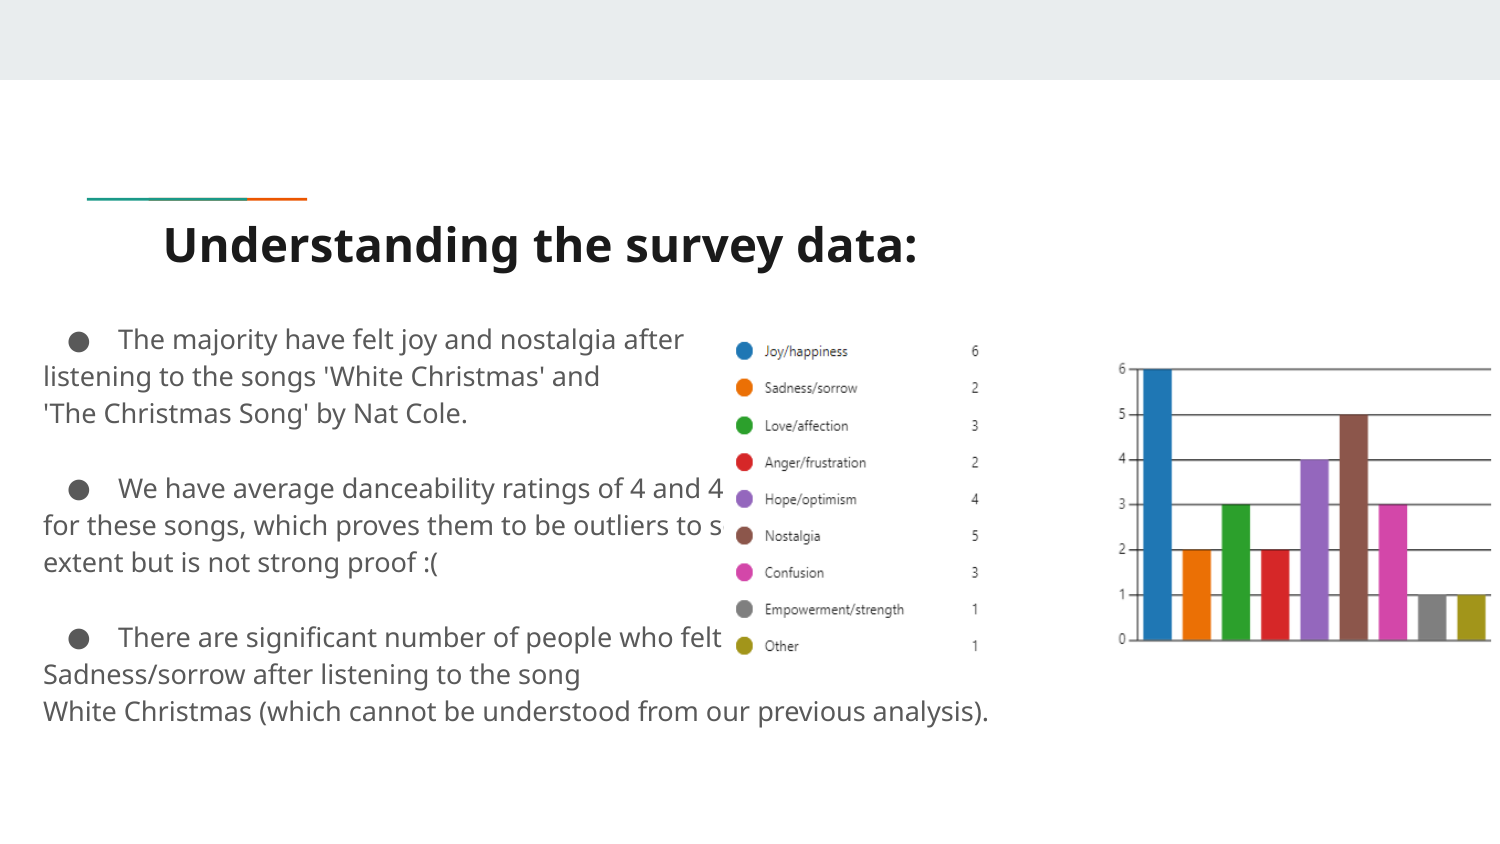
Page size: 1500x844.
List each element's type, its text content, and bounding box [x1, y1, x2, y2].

list The majority have felt joy and nostalgia after listening to the songs 'White Christmas' and 'The Christmas Song' by Nat Cole. We have average danceability ratings of 4 and 4.7 for these songs, which proves them to be outliers to some extent but is not strong proof :( There are significant number of people who felt Sadness/sorrow after listening to the song White Christmas (which cannot be understood from our previous analysis). [28, 302, 1290, 797]
picture [724, 329, 1500, 663]
title Understanding the survey data: [147, 200, 1409, 288]
